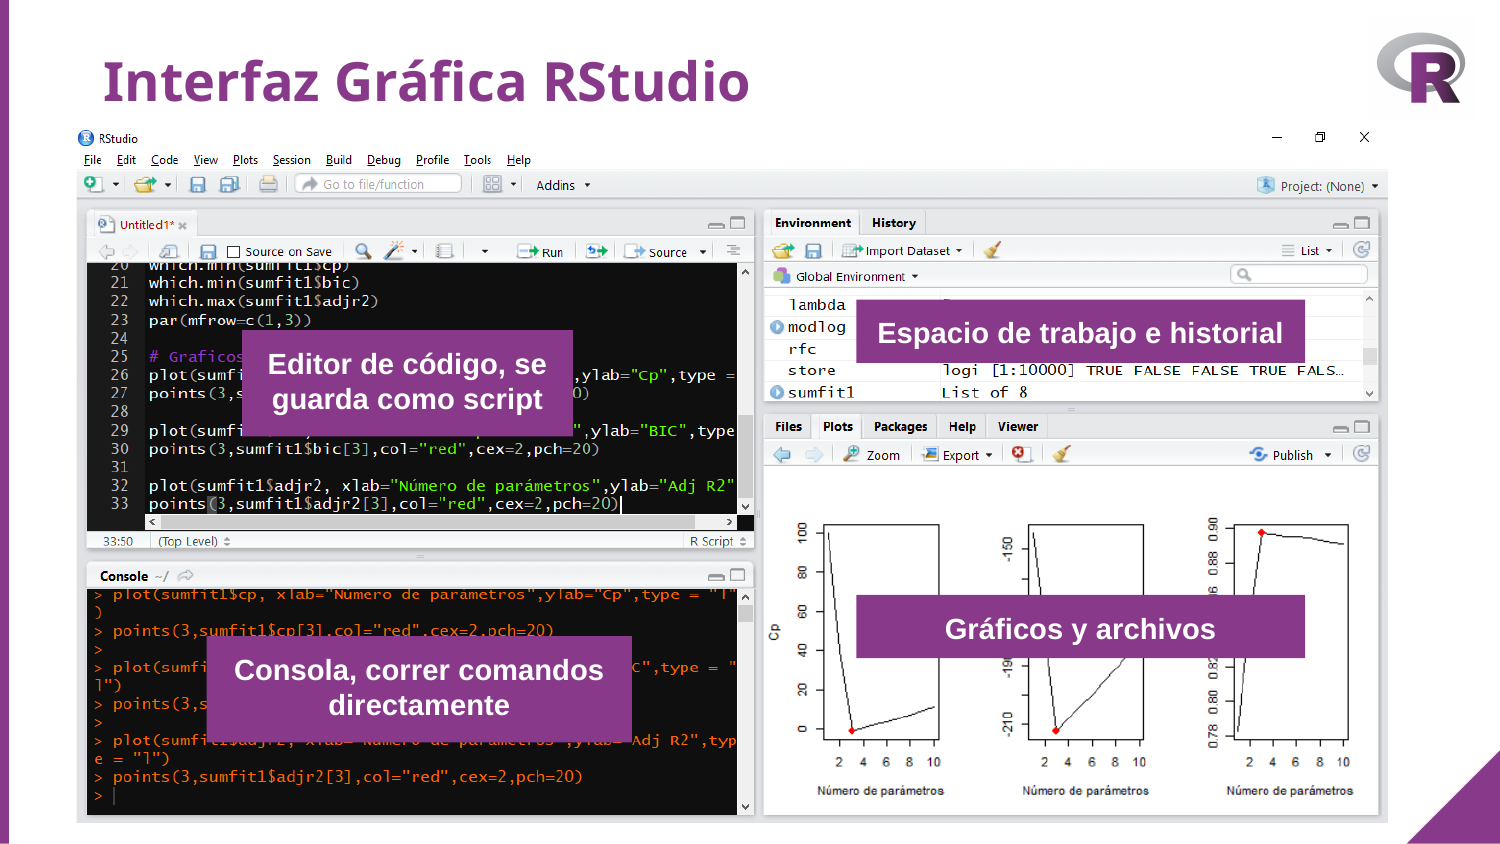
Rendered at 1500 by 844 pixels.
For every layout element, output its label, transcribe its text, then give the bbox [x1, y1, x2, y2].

text_box Interfaz Gráfica RStudio [88, 32, 975, 125]
picture [1367, 14, 1475, 122]
picture [76, 127, 1389, 823]
